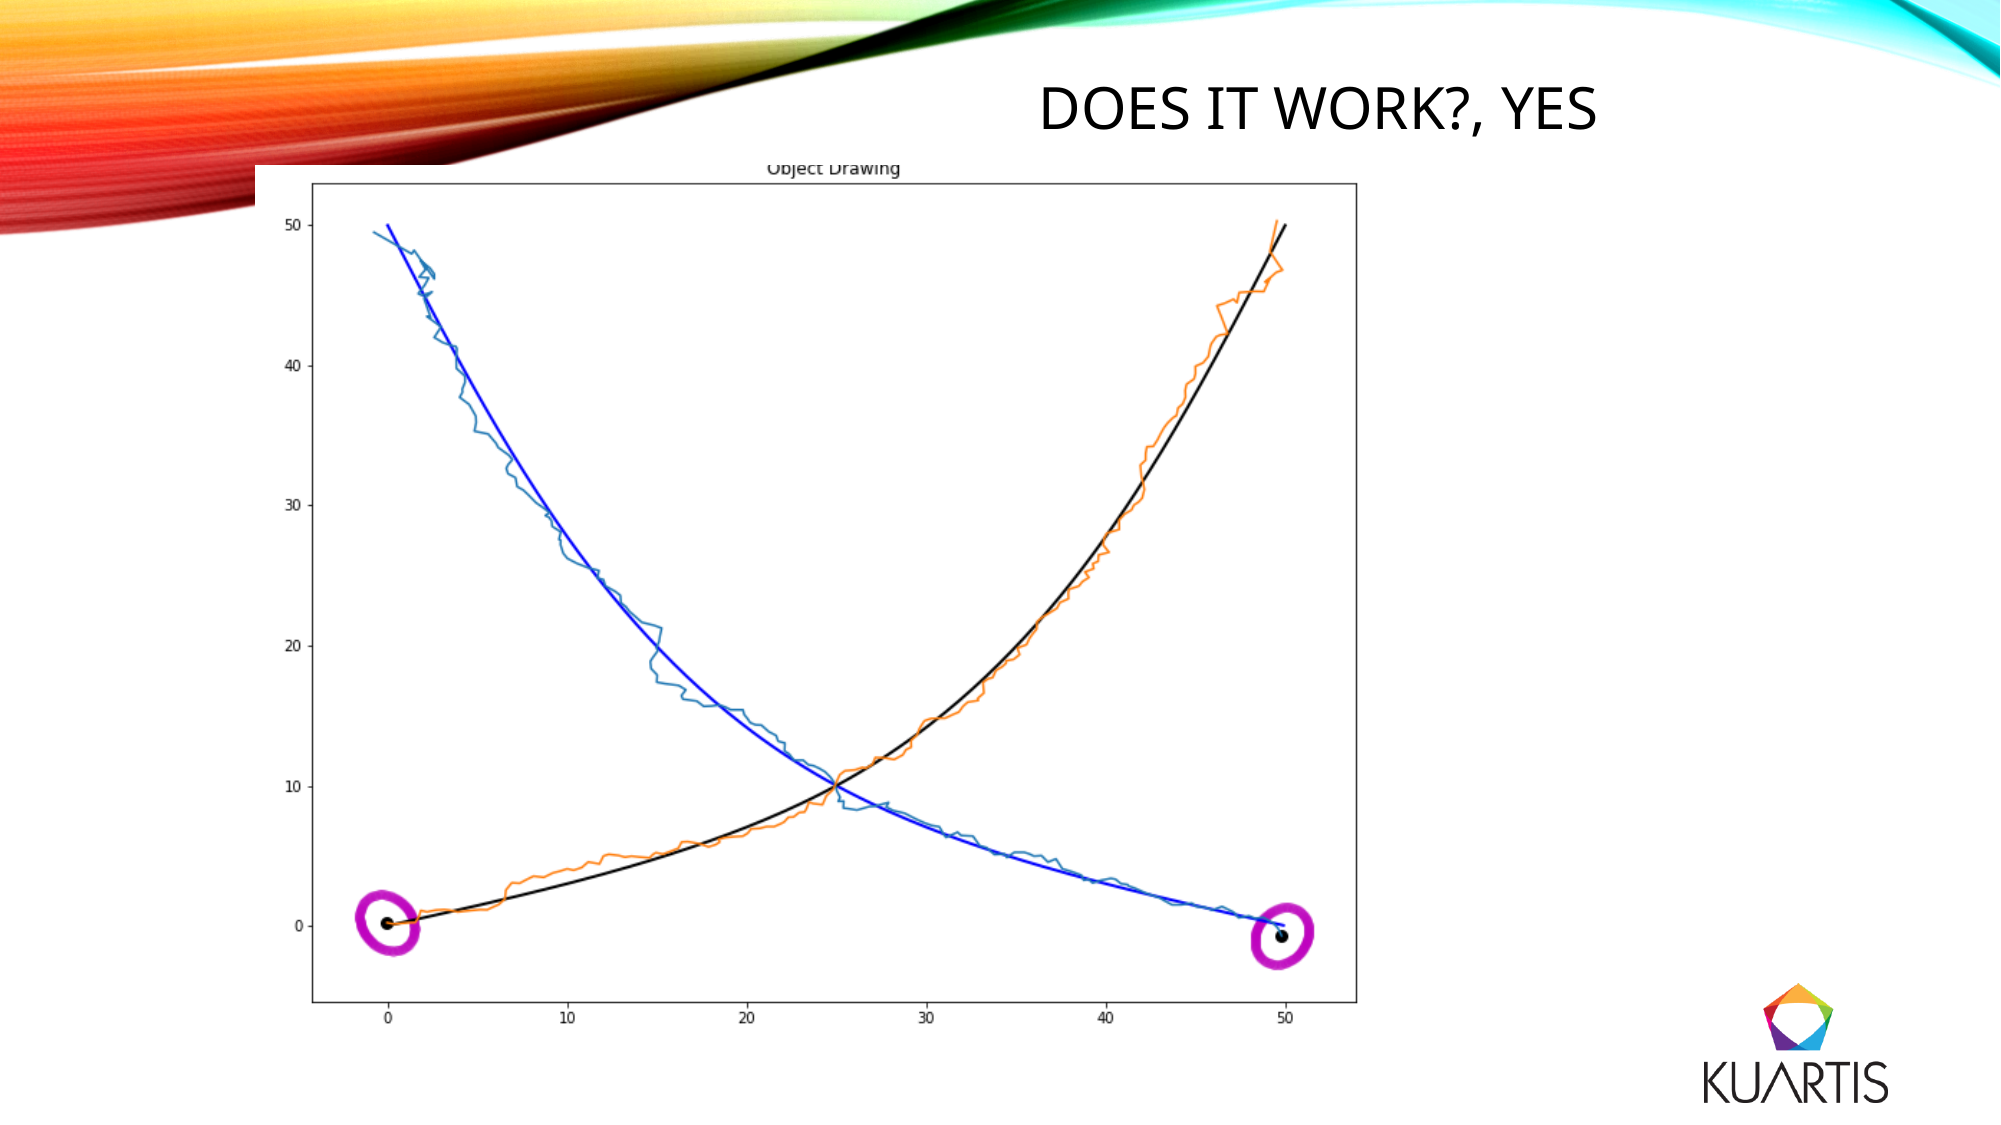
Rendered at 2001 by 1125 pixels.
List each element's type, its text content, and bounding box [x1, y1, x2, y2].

picture [0, 0, 2000, 1069]
text_box DOES IT WORK?, YES [612, 0, 2000, 212]
picture [1704, 983, 1888, 1103]
